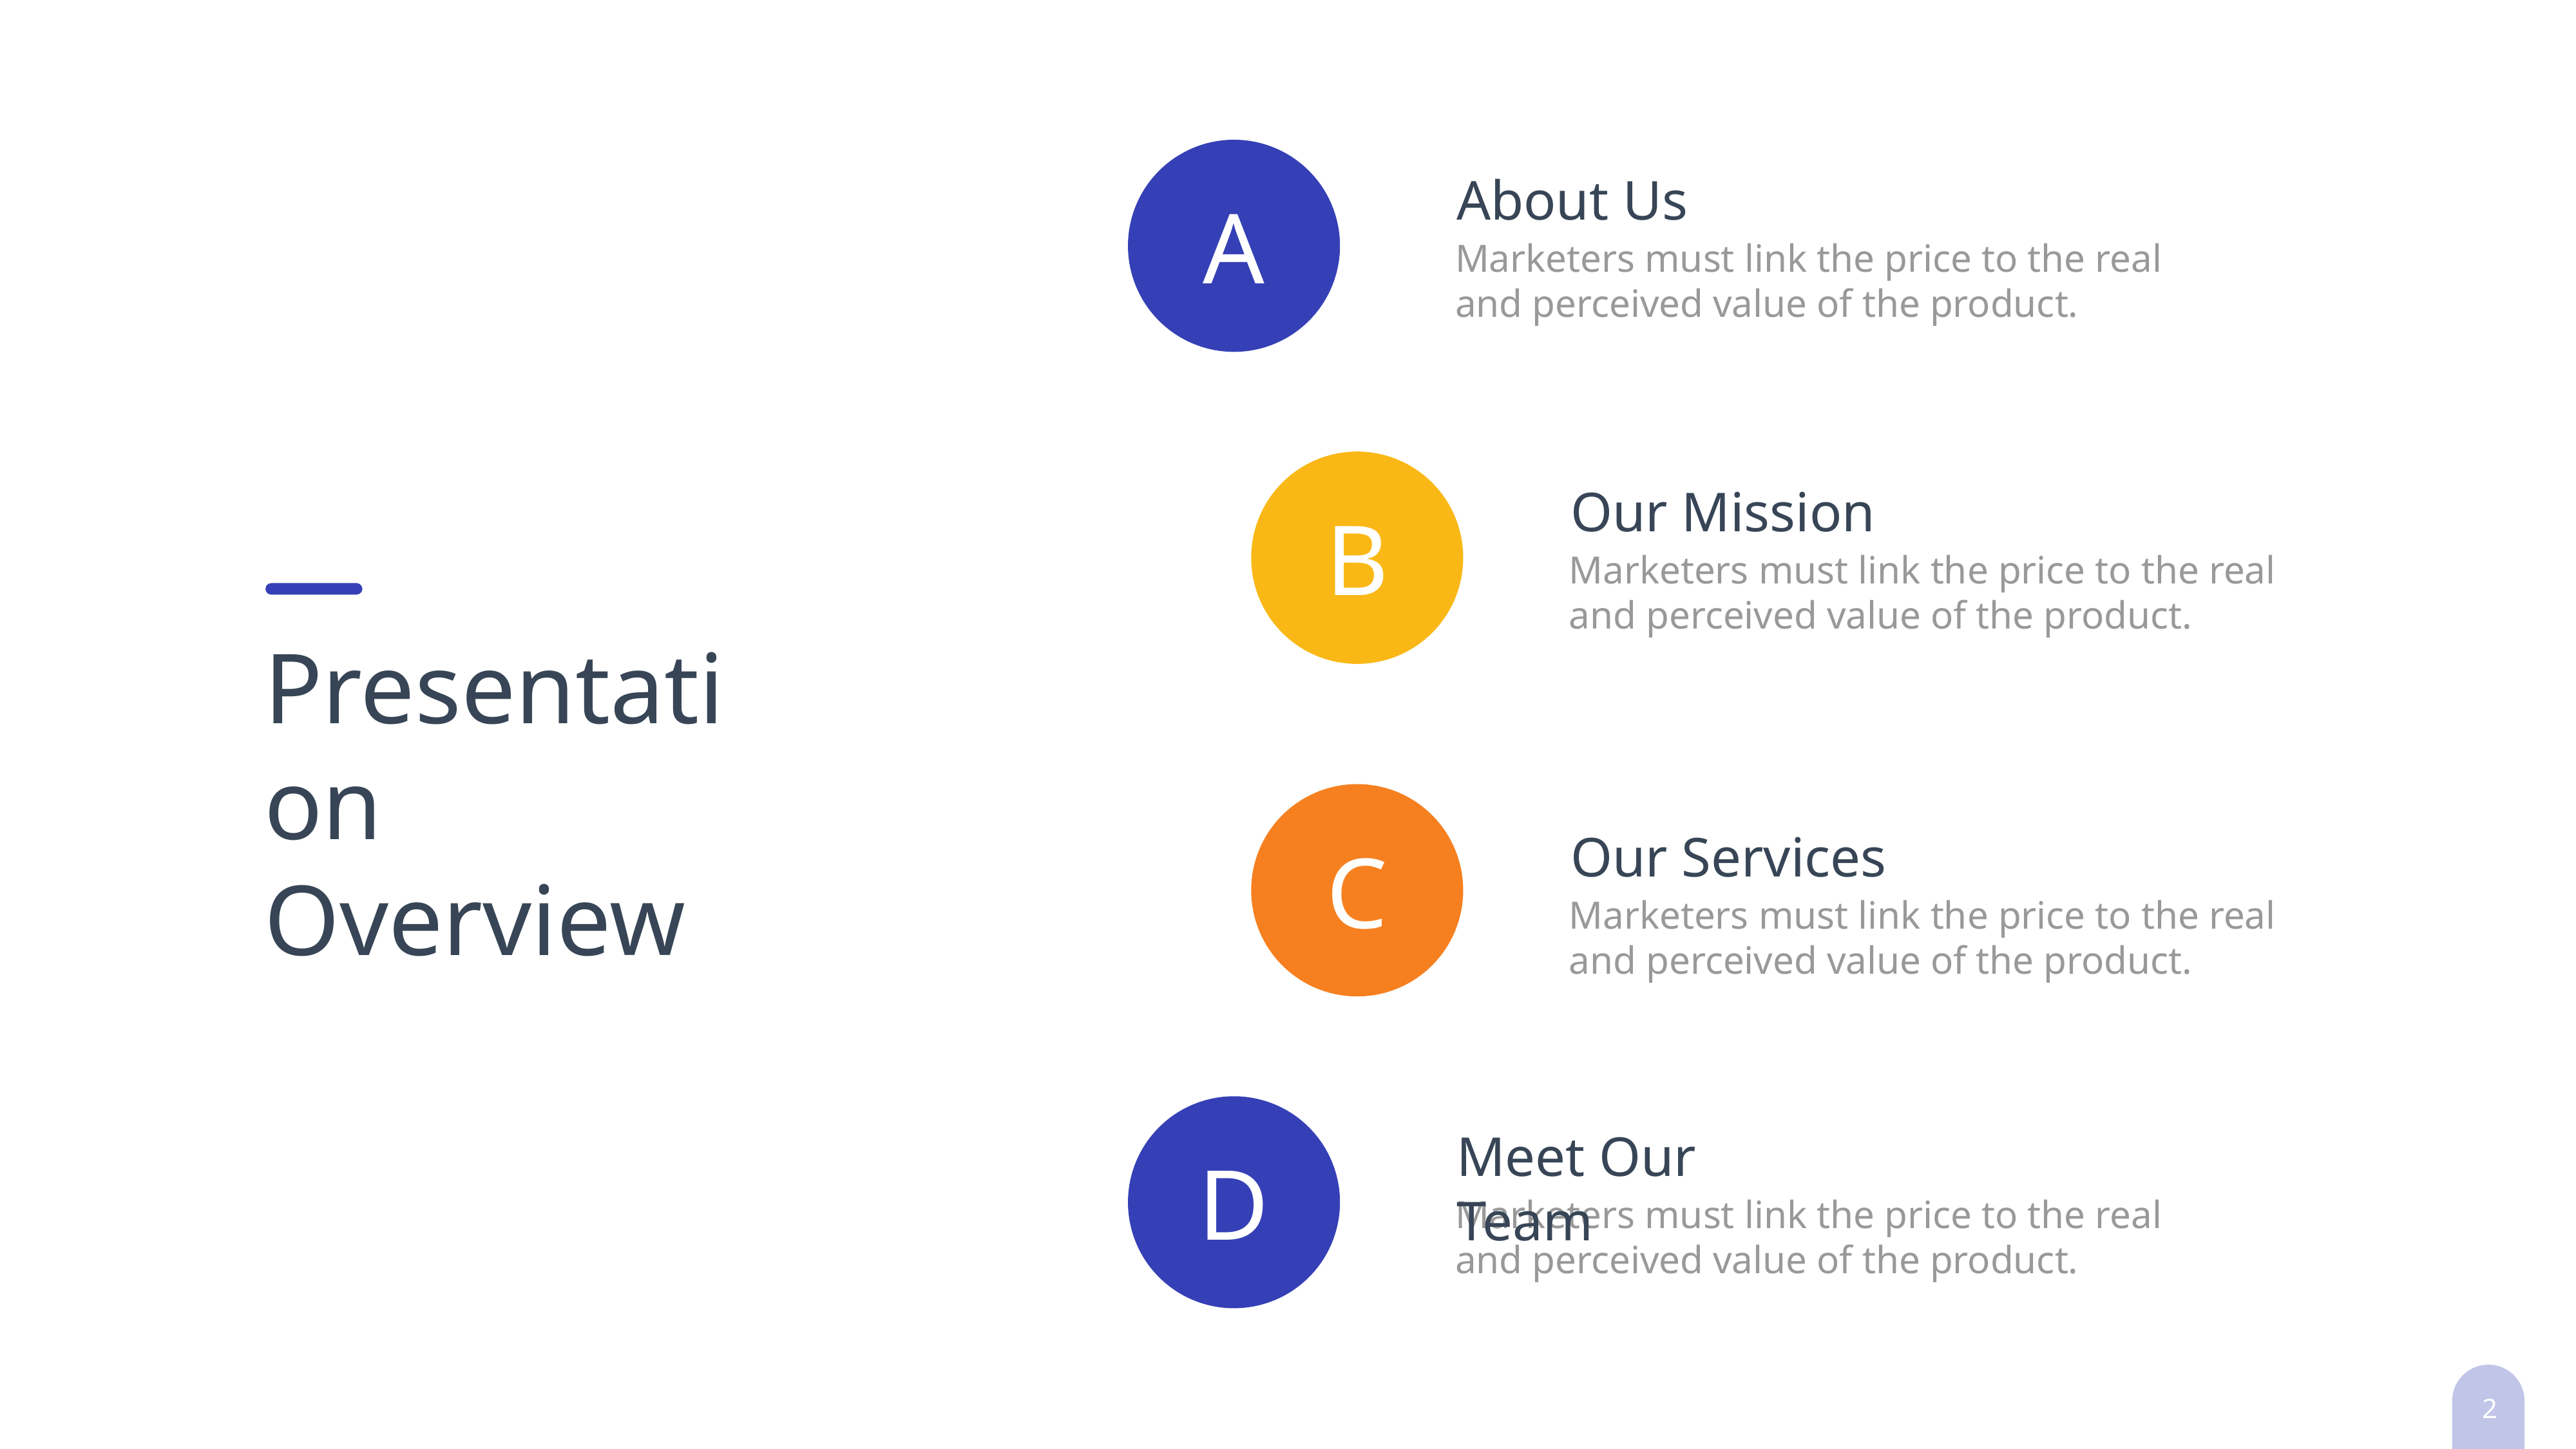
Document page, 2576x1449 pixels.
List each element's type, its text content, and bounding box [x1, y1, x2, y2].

text_box A [1170, 182, 1297, 308]
text_box B [1293, 494, 1420, 620]
text_box [1128, 139, 1340, 352]
text_box [1251, 784, 1464, 997]
text_box Marketers must link the price to the real and perceived value of the product. [1560, 886, 2325, 987]
text_box Marketers must link the price to the real and perceived value of the product. [1445, 1186, 2211, 1286]
text_box Meet Our Team [1447, 1117, 1818, 1256]
text_box Presentation Overview [254, 621, 762, 980]
text_box [1251, 451, 1464, 664]
text_box [1128, 1096, 1340, 1309]
text_box [265, 582, 363, 596]
text_box Marketers must link the price to the real and perceived value of the product. [1560, 541, 2325, 641]
text_box Our Services [1561, 818, 1906, 893]
text_box C [1293, 826, 1420, 952]
text_box Marketers must link the price to the real and perceived value of the product. [1445, 229, 2211, 330]
text_box About Us [1447, 161, 1793, 236]
text_box Our Mission [1561, 473, 1906, 547]
text_box D [1170, 1139, 1297, 1265]
